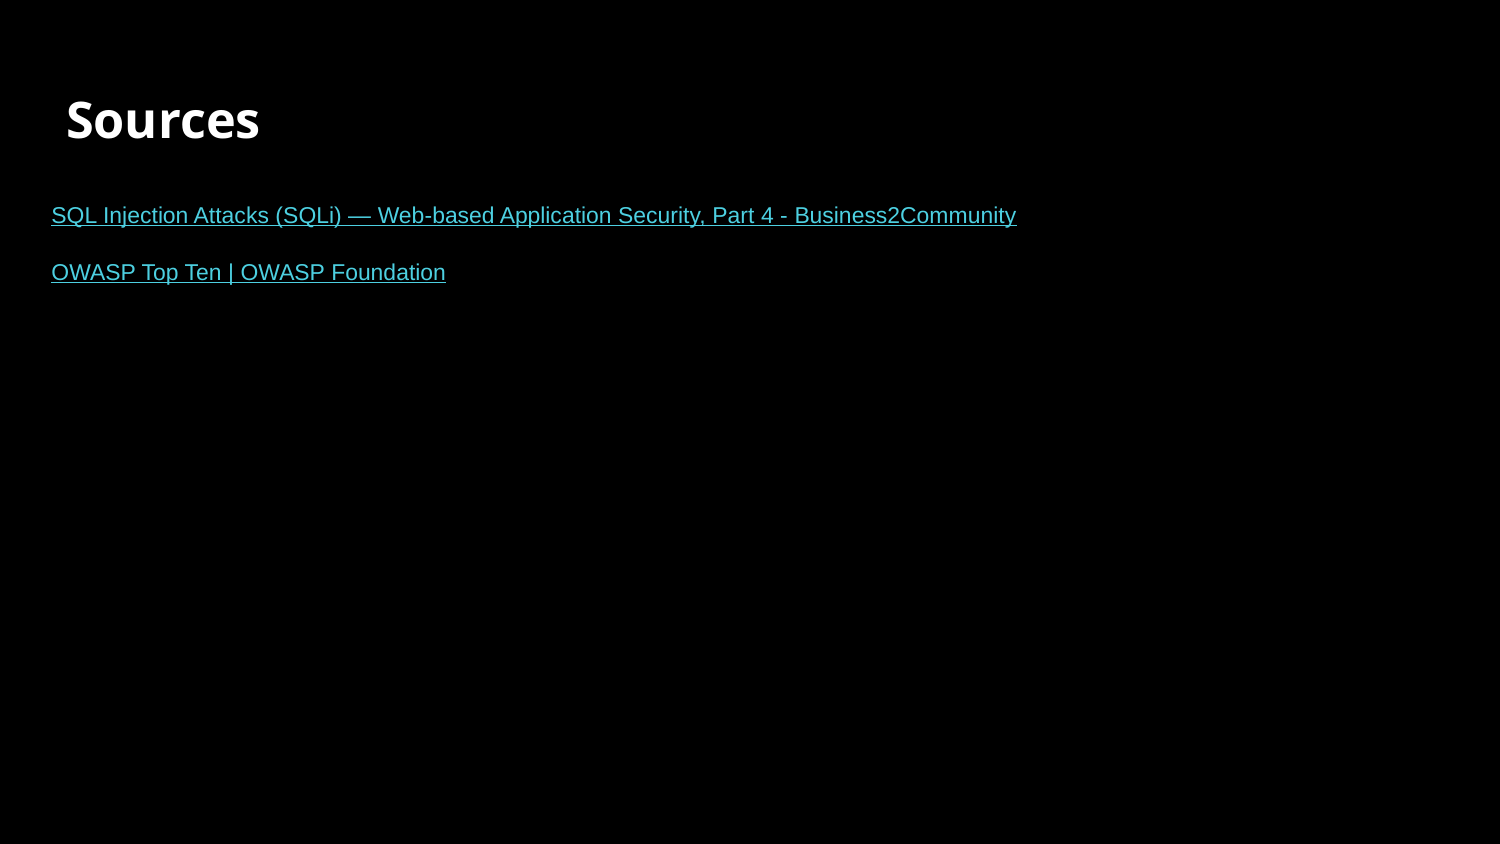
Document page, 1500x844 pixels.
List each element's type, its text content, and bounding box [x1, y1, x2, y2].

title Sources [51, 72, 1449, 167]
list SQL Injection Attacks (SQLi) — Web-based Application Security, Part 4 - Business2Community OWASP Top Ten | OWASP Foundation [36, 181, 1435, 743]
